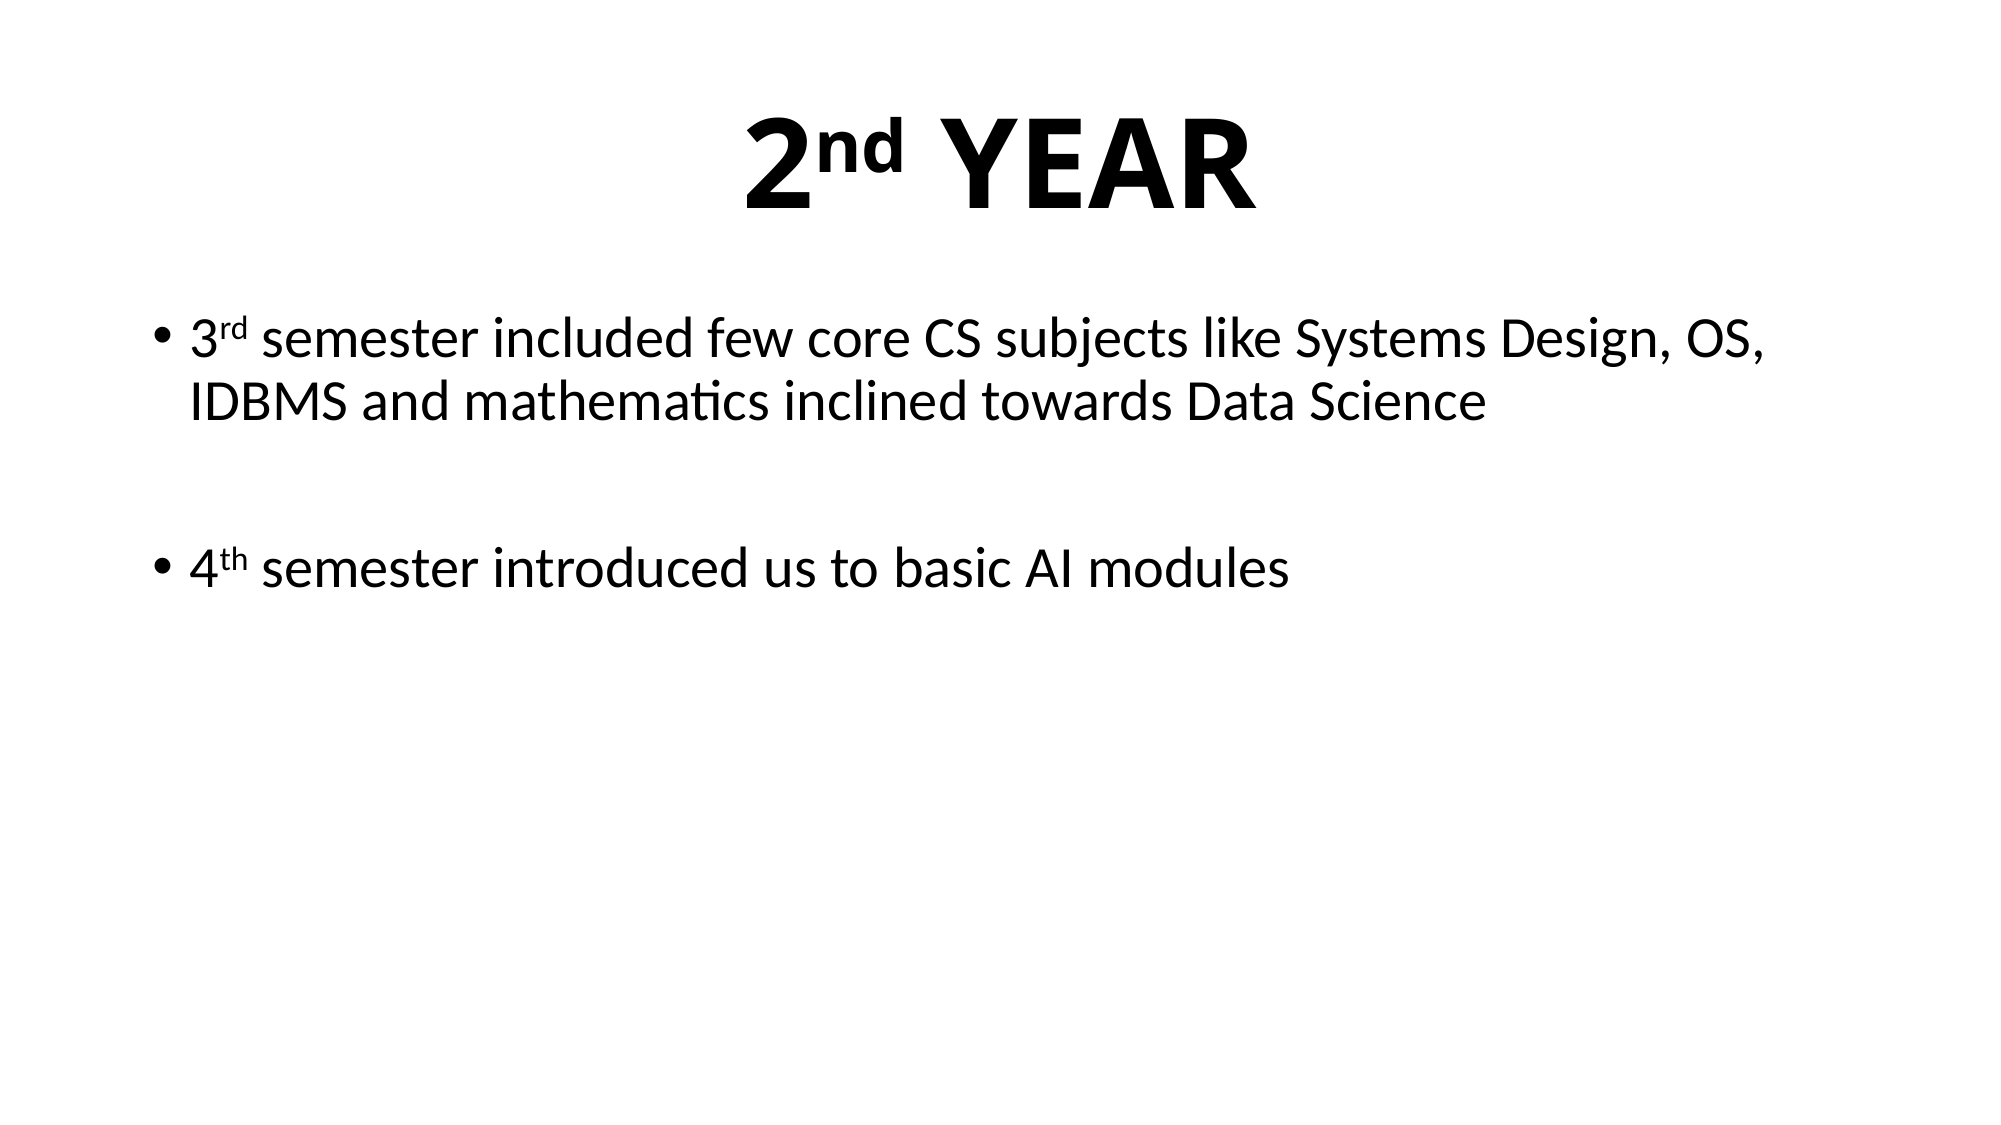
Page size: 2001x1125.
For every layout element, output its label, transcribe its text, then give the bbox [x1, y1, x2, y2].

list 3rd semester included few core CS subjects like Systems Design, OS, IDBMS and mathematics inclined towards Data Science 4th semester introduced us to basic AI modules [137, 299, 1863, 1014]
title 2nd YEAR [137, 59, 1863, 278]
